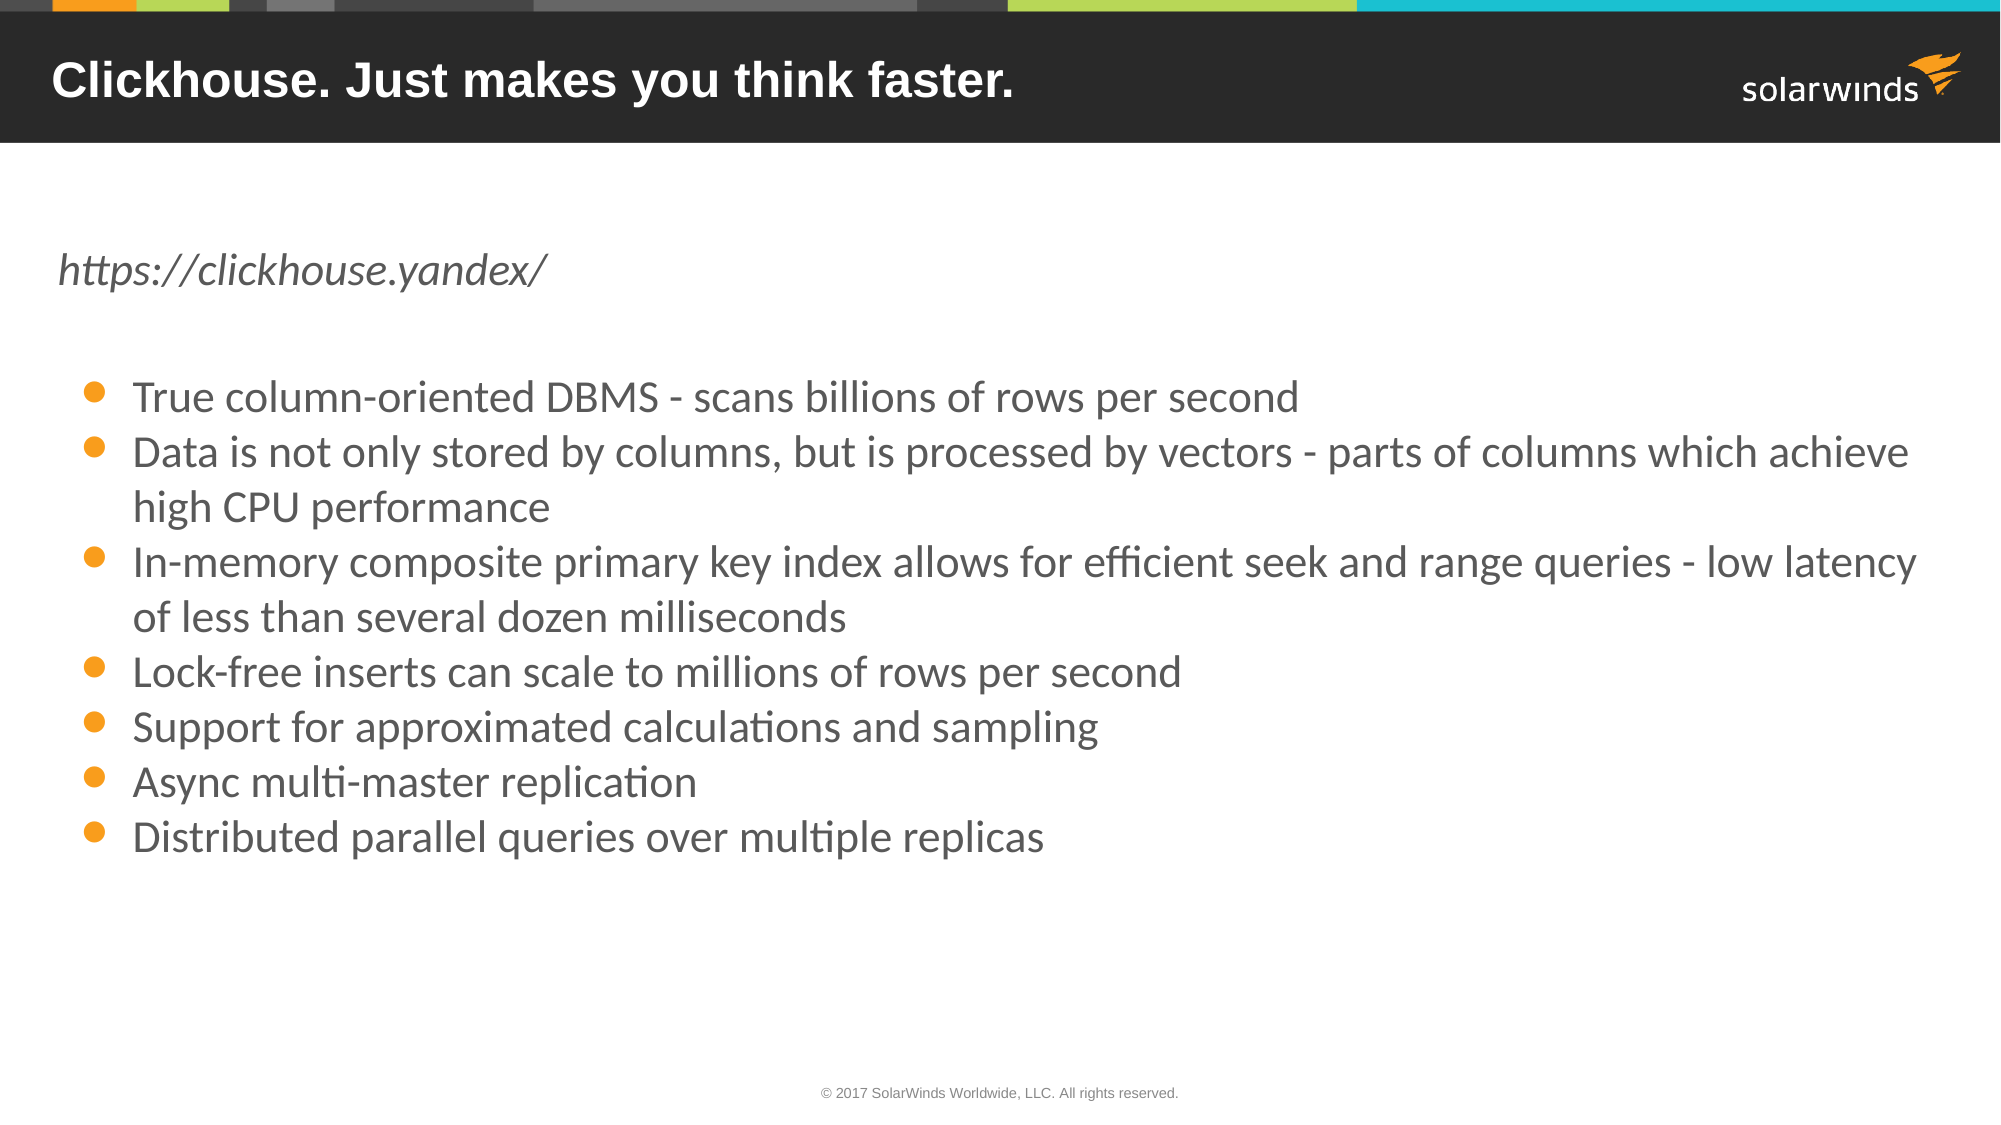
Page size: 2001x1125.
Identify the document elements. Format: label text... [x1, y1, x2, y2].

picture [0, 0, 2001, 1125]
list https://clickhouse.yandex/ True column-oriented DBMS - scans billions of rows per second Data is not only stored by columns, but is processed by vectors - parts of columns which achieve high CPU performance In-memory composite primary key index allows for efficient seek and range queries - low latency of less than several dozen milliseconds Lock-free inserts can scale to millions of rows per second Support for approximated calculations and sampling Async multi-master replication Distributed parallel queries over multiple replicas [42, 224, 1947, 1037]
title Clickhouse. Just makes you think faster. [43, 39, 1662, 124]
footer © 2017 SolarWinds Worldwide, LLC. All rights reserved. [76, 1058, 1924, 1124]
